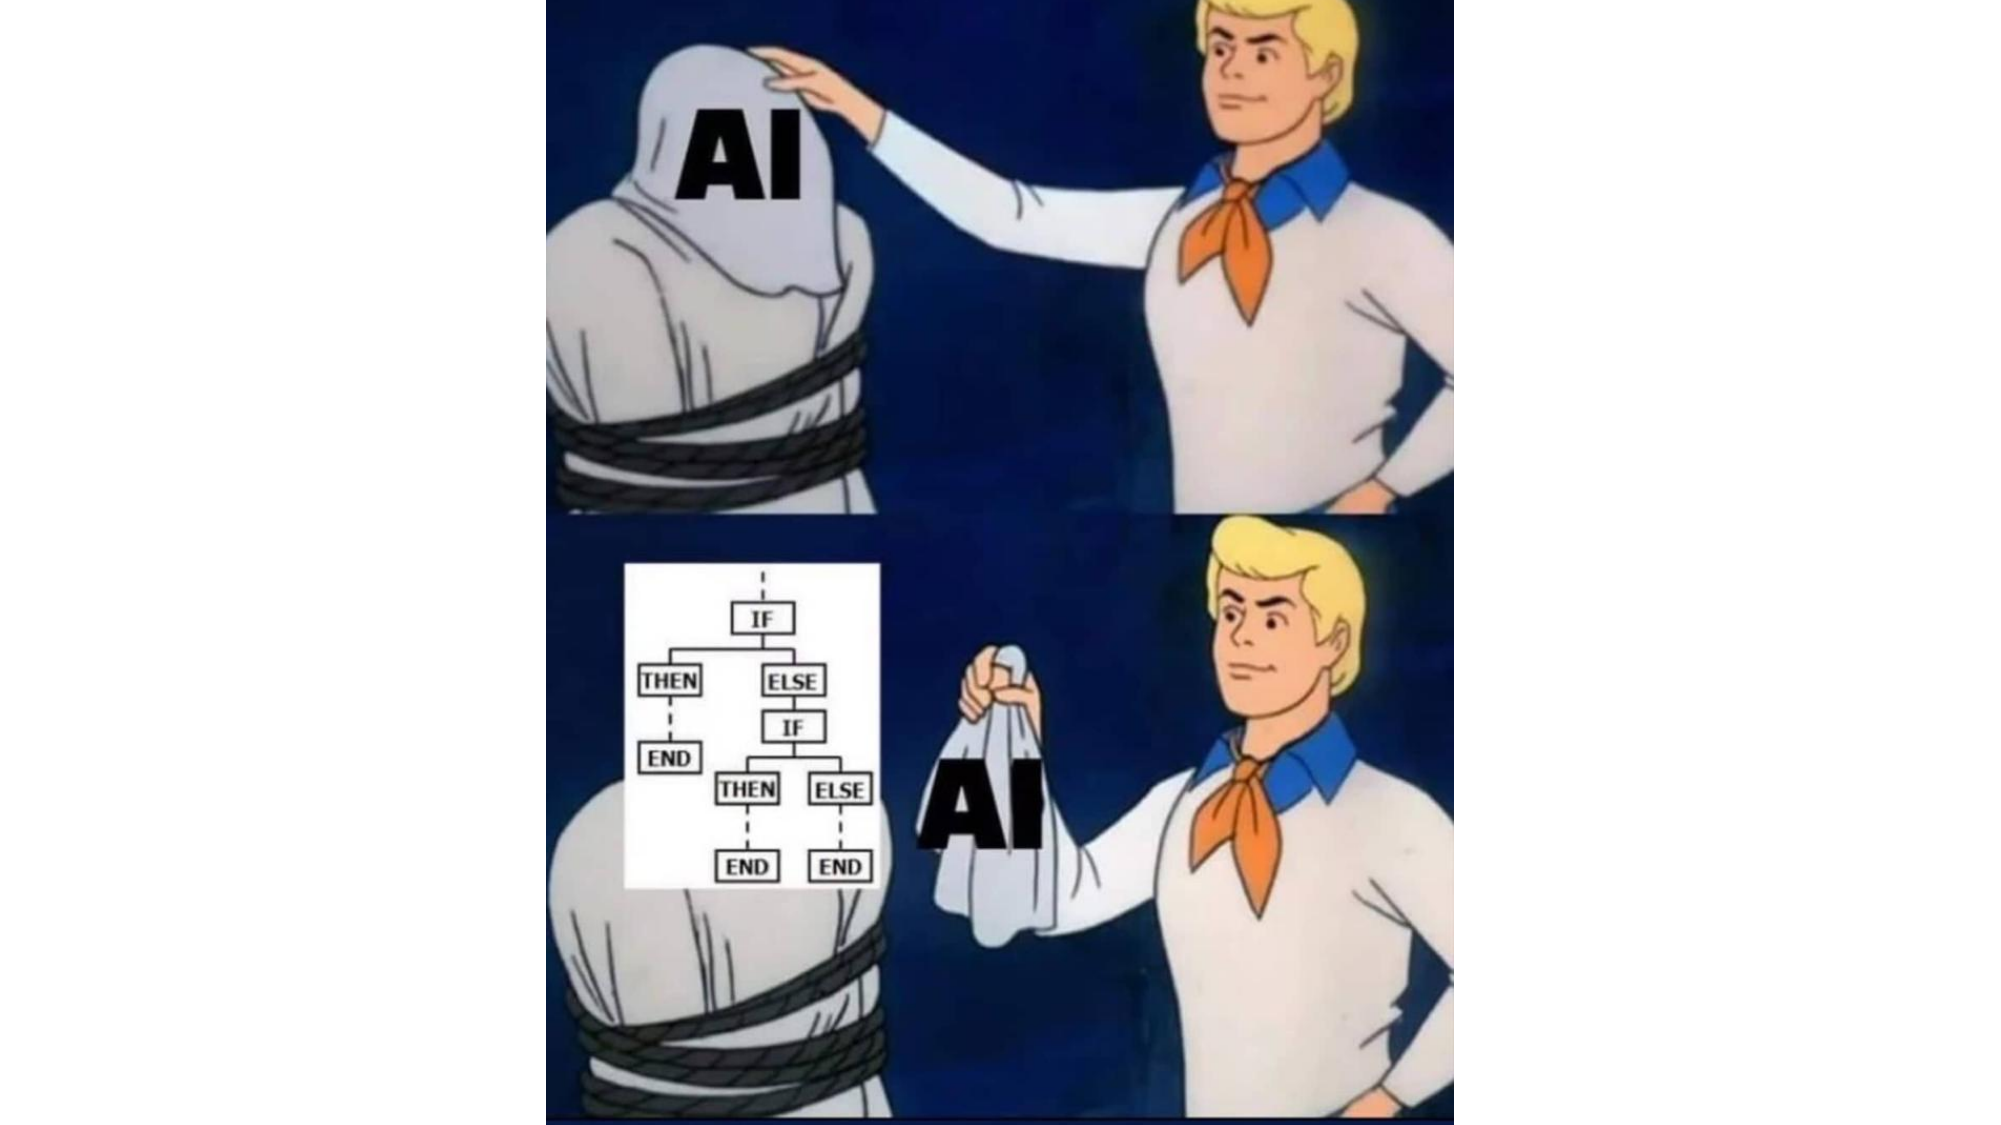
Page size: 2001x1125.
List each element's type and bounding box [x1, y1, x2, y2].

list [545, 0, 1454, 1125]
